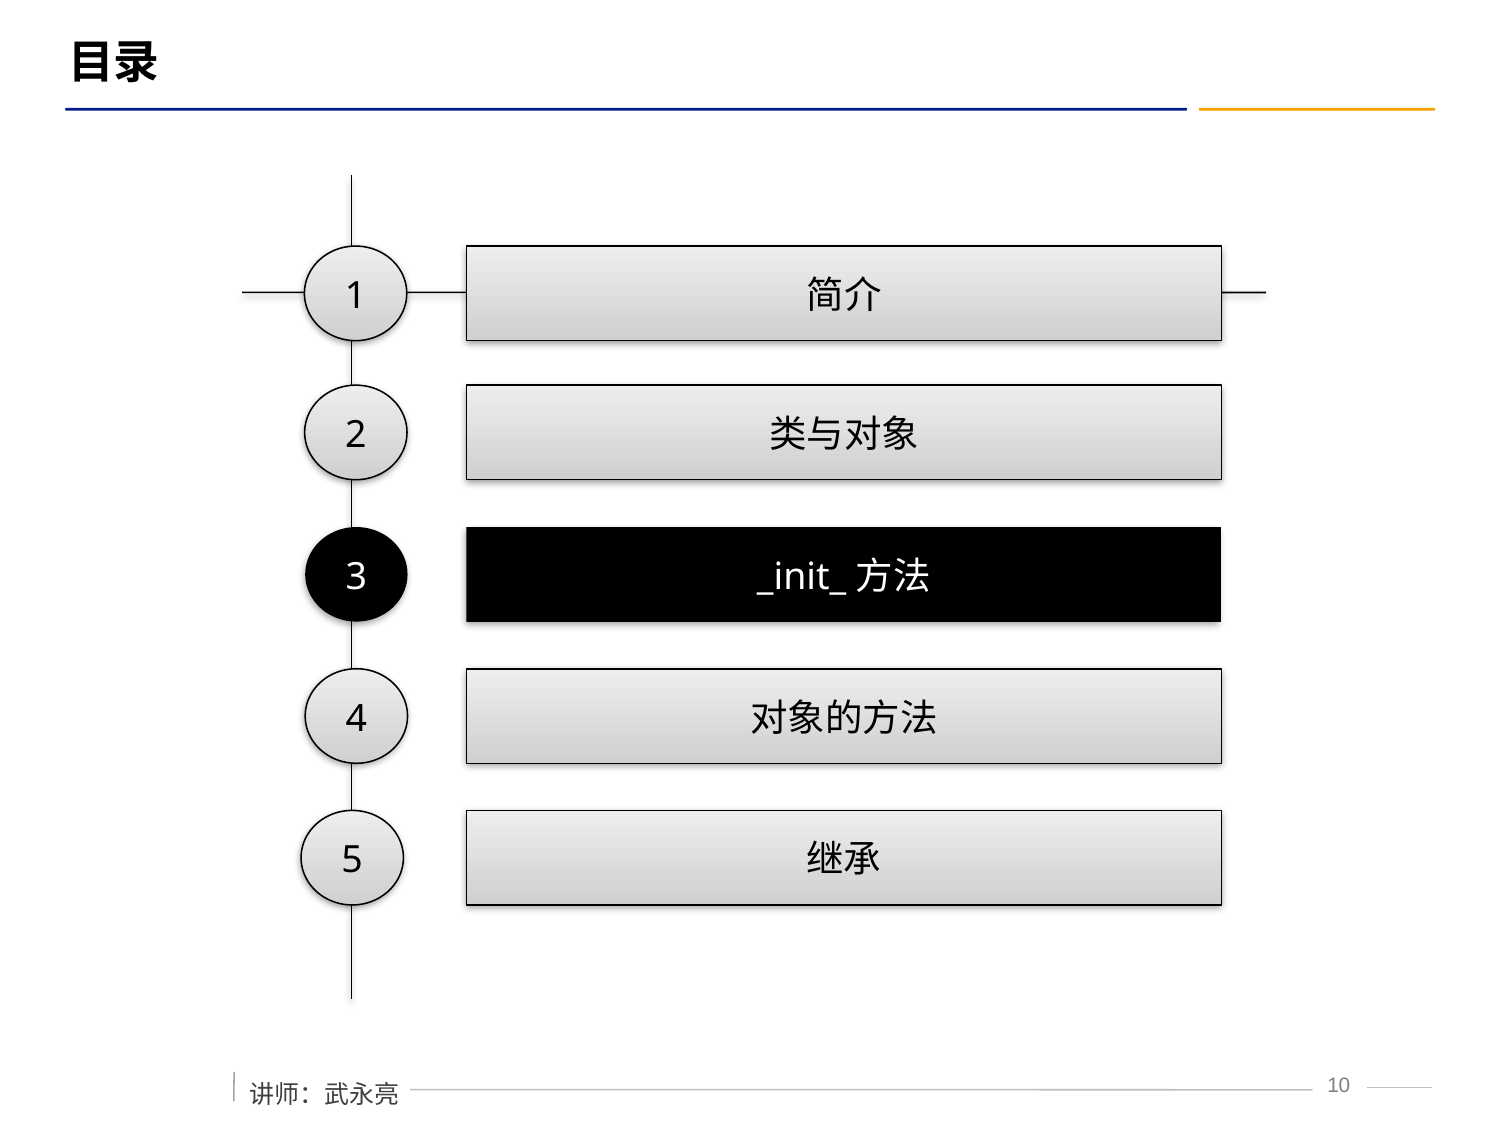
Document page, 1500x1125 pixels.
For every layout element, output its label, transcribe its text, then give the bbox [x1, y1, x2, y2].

text_box 4 [304, 668, 347, 764]
text_box 类与对象 [466, 384, 1222, 480]
text_box 4 [355, 667, 409, 765]
text_box 2 [303, 385, 347, 480]
text_box 继承 [466, 810, 1222, 906]
text_box 3 [305, 527, 347, 621]
text_box _init_方法 [466, 527, 1222, 622]
text_box 1 [303, 245, 347, 341]
text_box 3 [355, 527, 408, 622]
title 目录 [53, 25, 1388, 97]
text_box 对象的方法 [466, 668, 1222, 764]
text_box 5 [300, 809, 347, 906]
text_box 2 [355, 384, 408, 481]
text_box 简介 [466, 245, 1222, 341]
text_box 5 [355, 809, 405, 906]
text_box 1 [355, 245, 408, 342]
